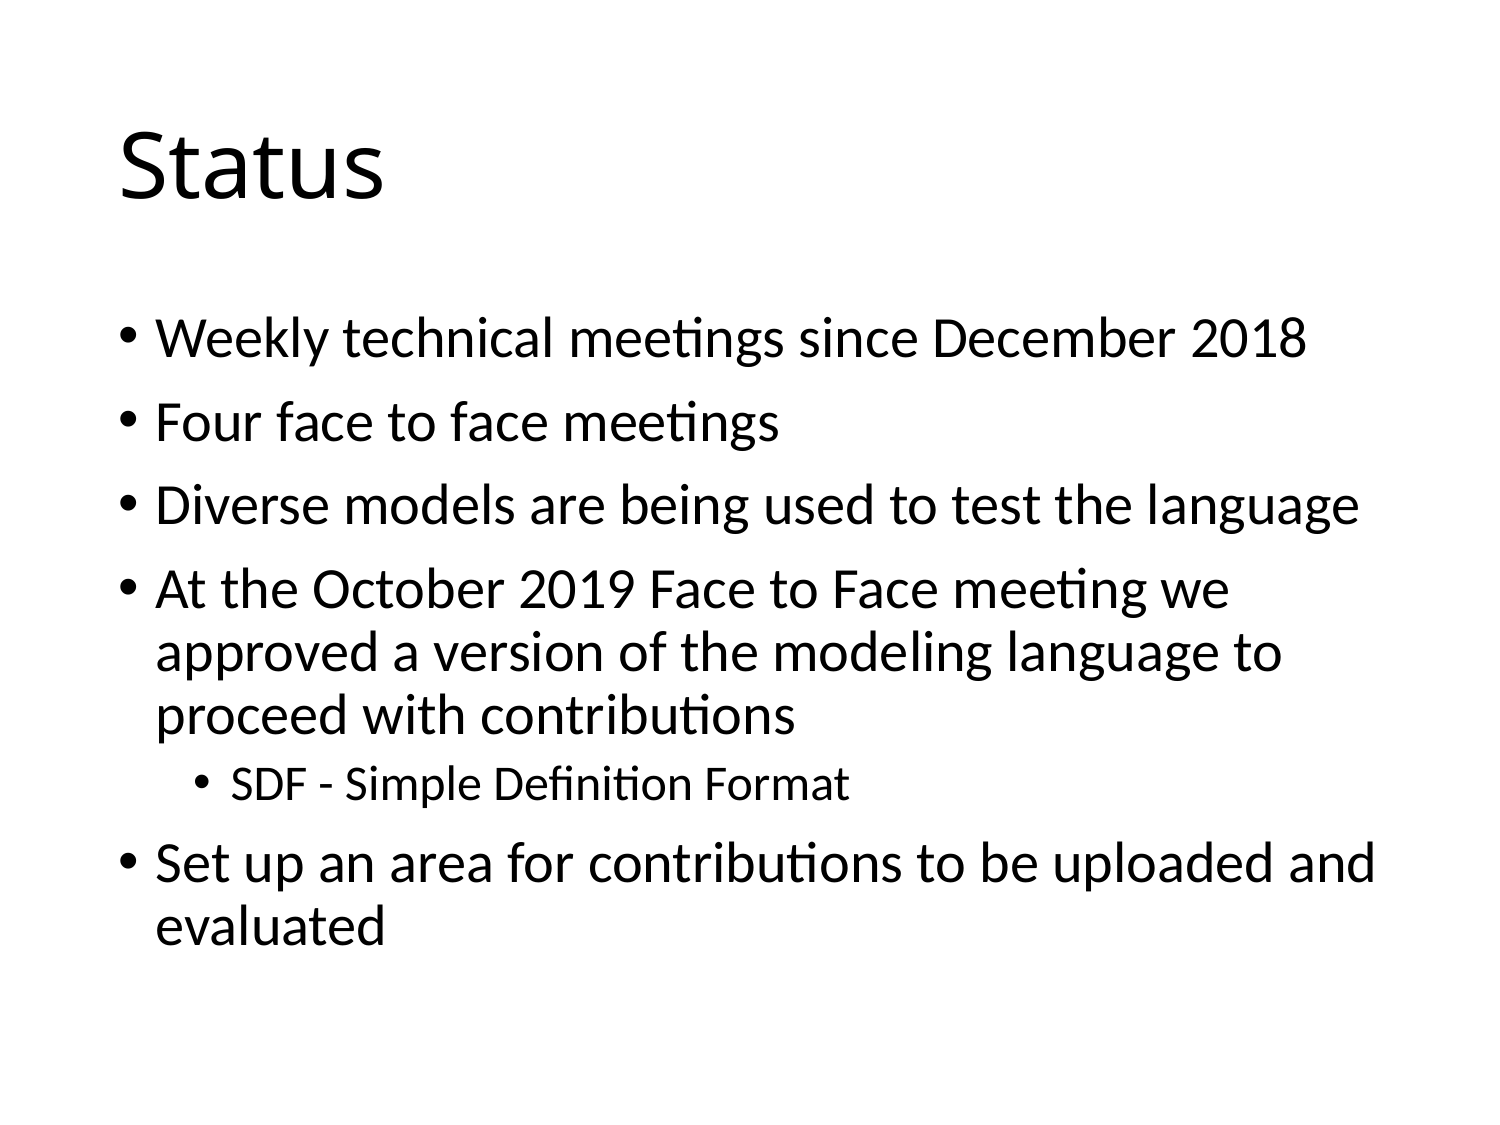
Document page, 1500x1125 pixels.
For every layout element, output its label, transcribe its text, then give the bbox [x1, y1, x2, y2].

title Status [103, 59, 1397, 278]
list Weekly technical meetings since December 2018 Four face to face meetings Diverse models are being used to test the language At the October 2019 Face to Face meeting we approved a version of the modeling language to proceed with contributions SDF - Simple Definition Format Set up an area for contributions to be uploaded and evaluated [103, 299, 1397, 1014]
